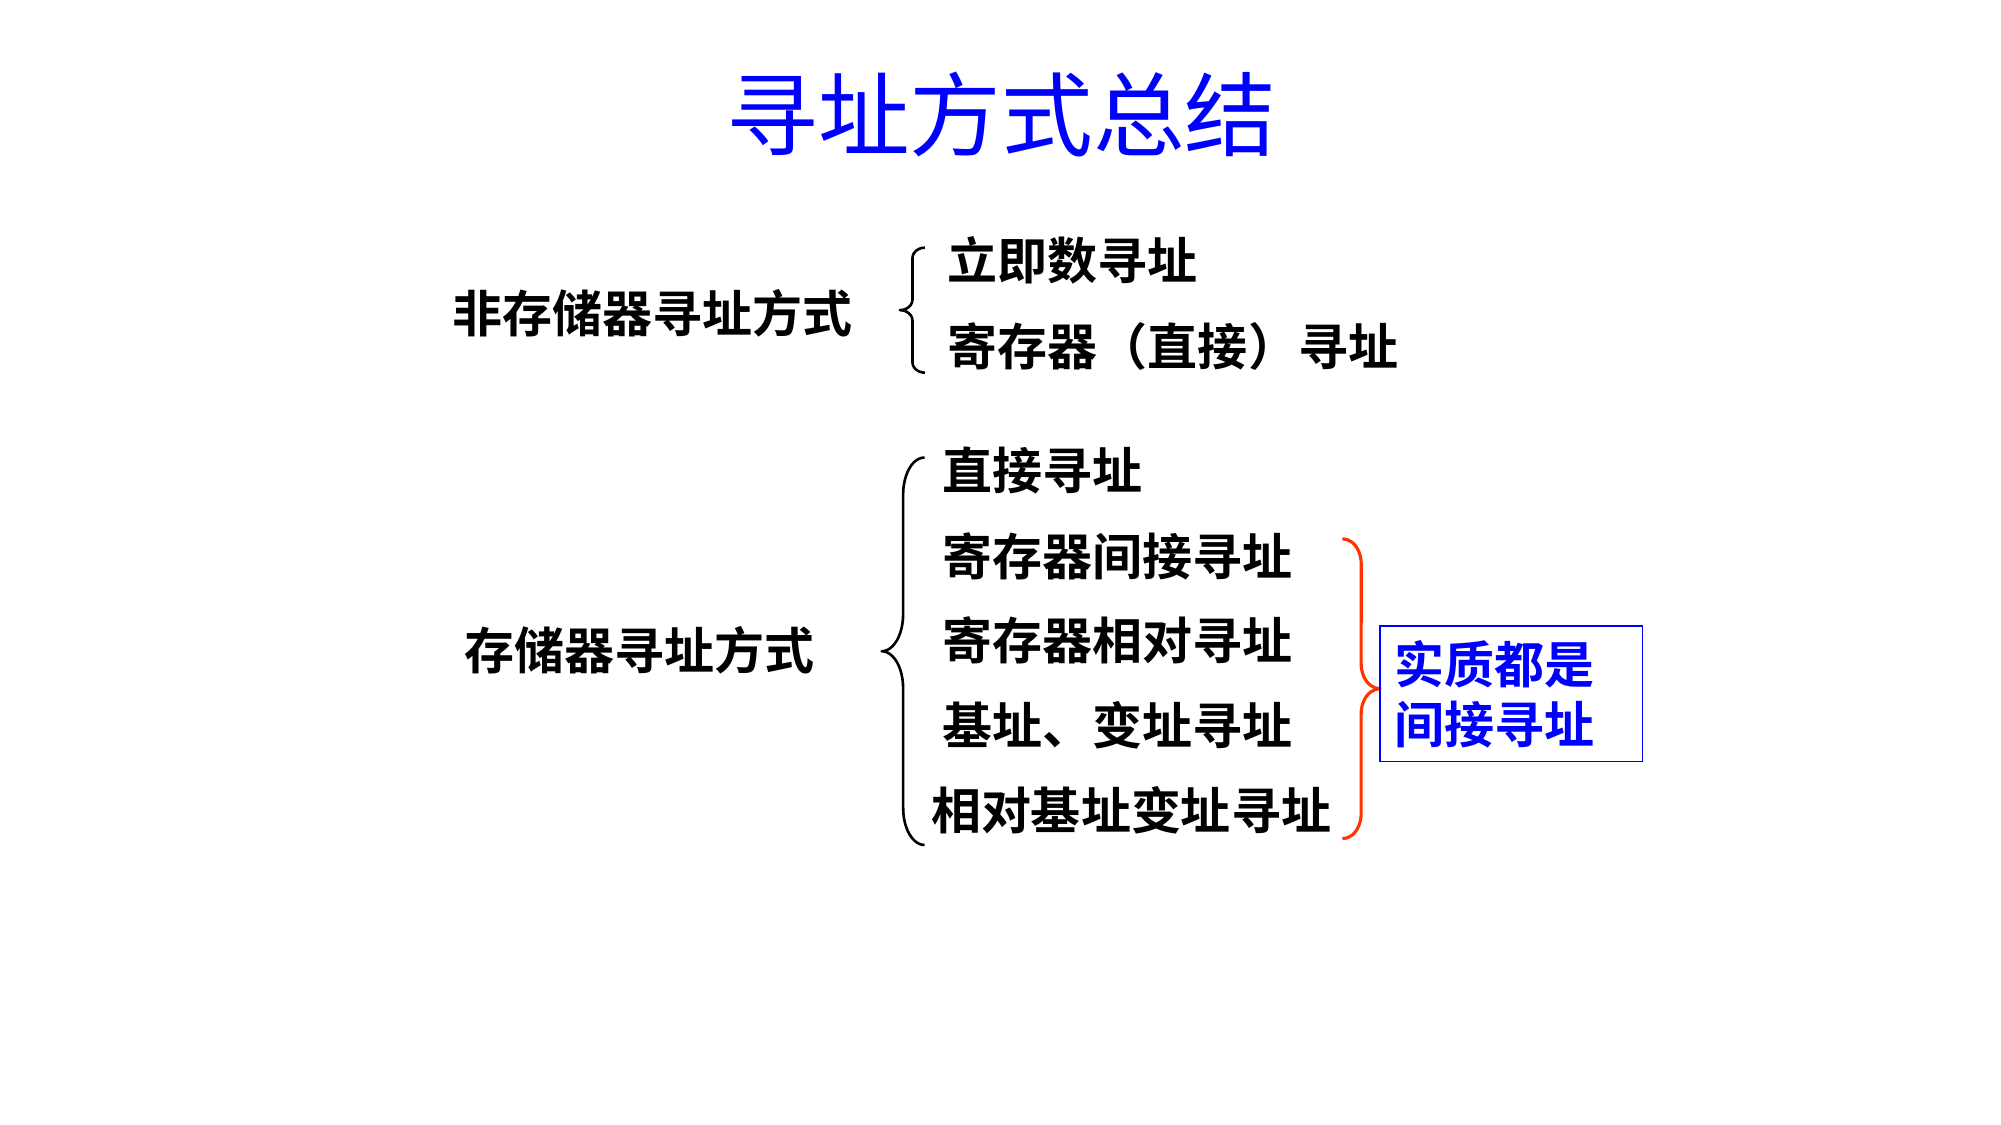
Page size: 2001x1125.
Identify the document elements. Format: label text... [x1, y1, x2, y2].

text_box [887, 222, 1426, 390]
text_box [881, 432, 1397, 873]
title 寻址方式总结 [326, 19, 1677, 207]
text_box 存储器寻址方式 [450, 612, 850, 688]
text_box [1342, 538, 1643, 839]
text_box 非存储器寻址方式 [437, 274, 875, 350]
